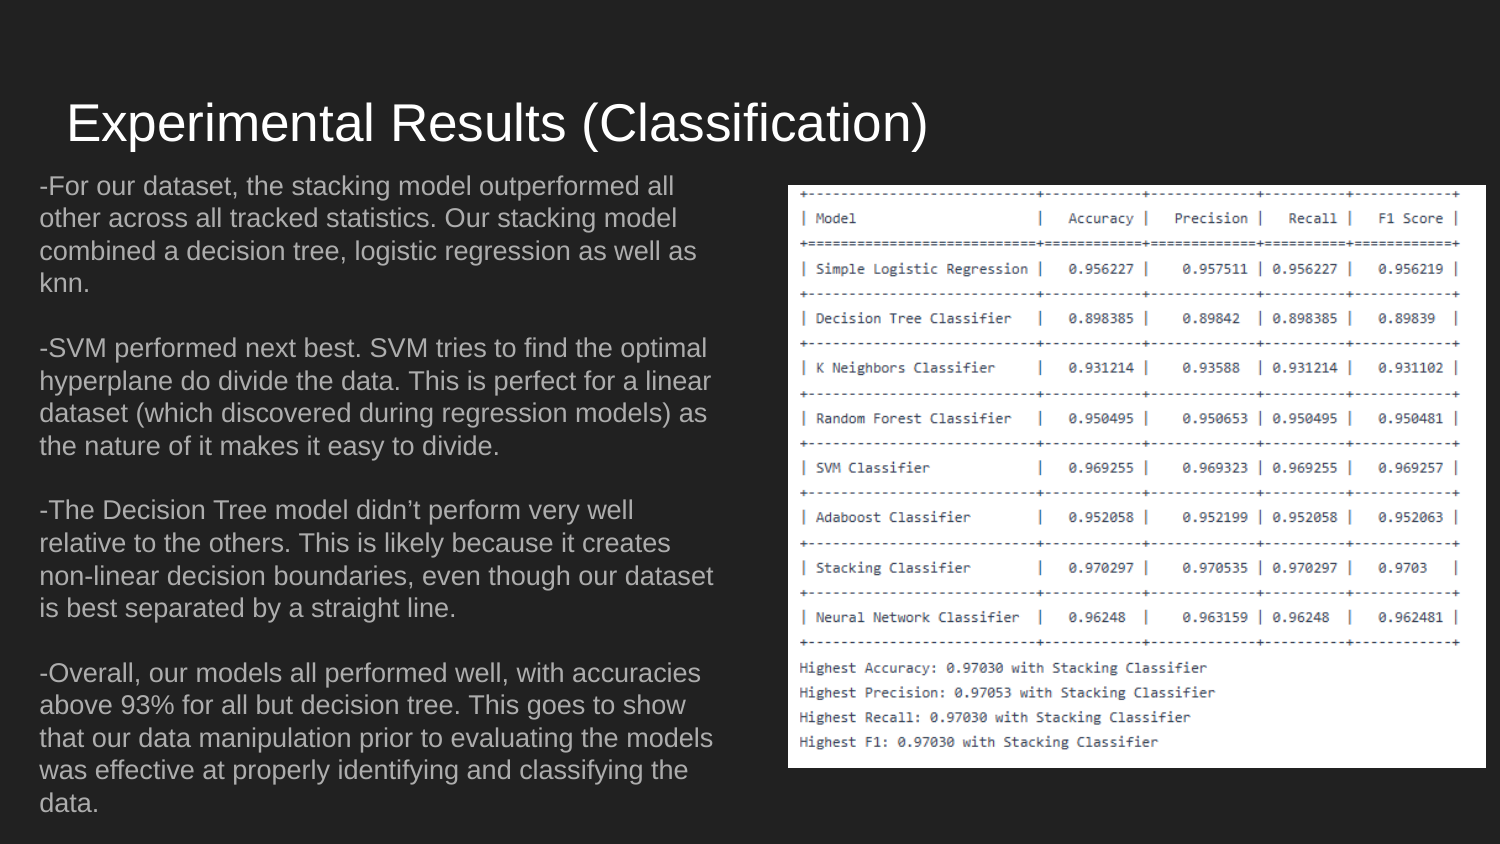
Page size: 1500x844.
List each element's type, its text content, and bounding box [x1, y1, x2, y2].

text_box -For our dataset, the stacking model outperformed all other across all tracked statistics. Our stacking model combined a decision tree, logistic regression as well as knn. -SVM performed next best. SVM tries to find the optimal hyperplane do divide the data. This is perfect for a linear dataset (which discovered during regression models) as the nature of it makes it easy to divide. -The Decision Tree model didn’t perform very well relative to the others. This is likely because it creates non-linear decision boundaries, even though our dataset is best separated by a straight line. -Overall, our models all performed well, with accuracies above 93% for all but decision tree. This goes to show that our data manipulation prior to evaluating the models was effective at properly identifying and classifying the data. [24, 153, 738, 800]
title Experimental Results (Classification) [51, 72, 1449, 167]
picture [788, 185, 1486, 768]
